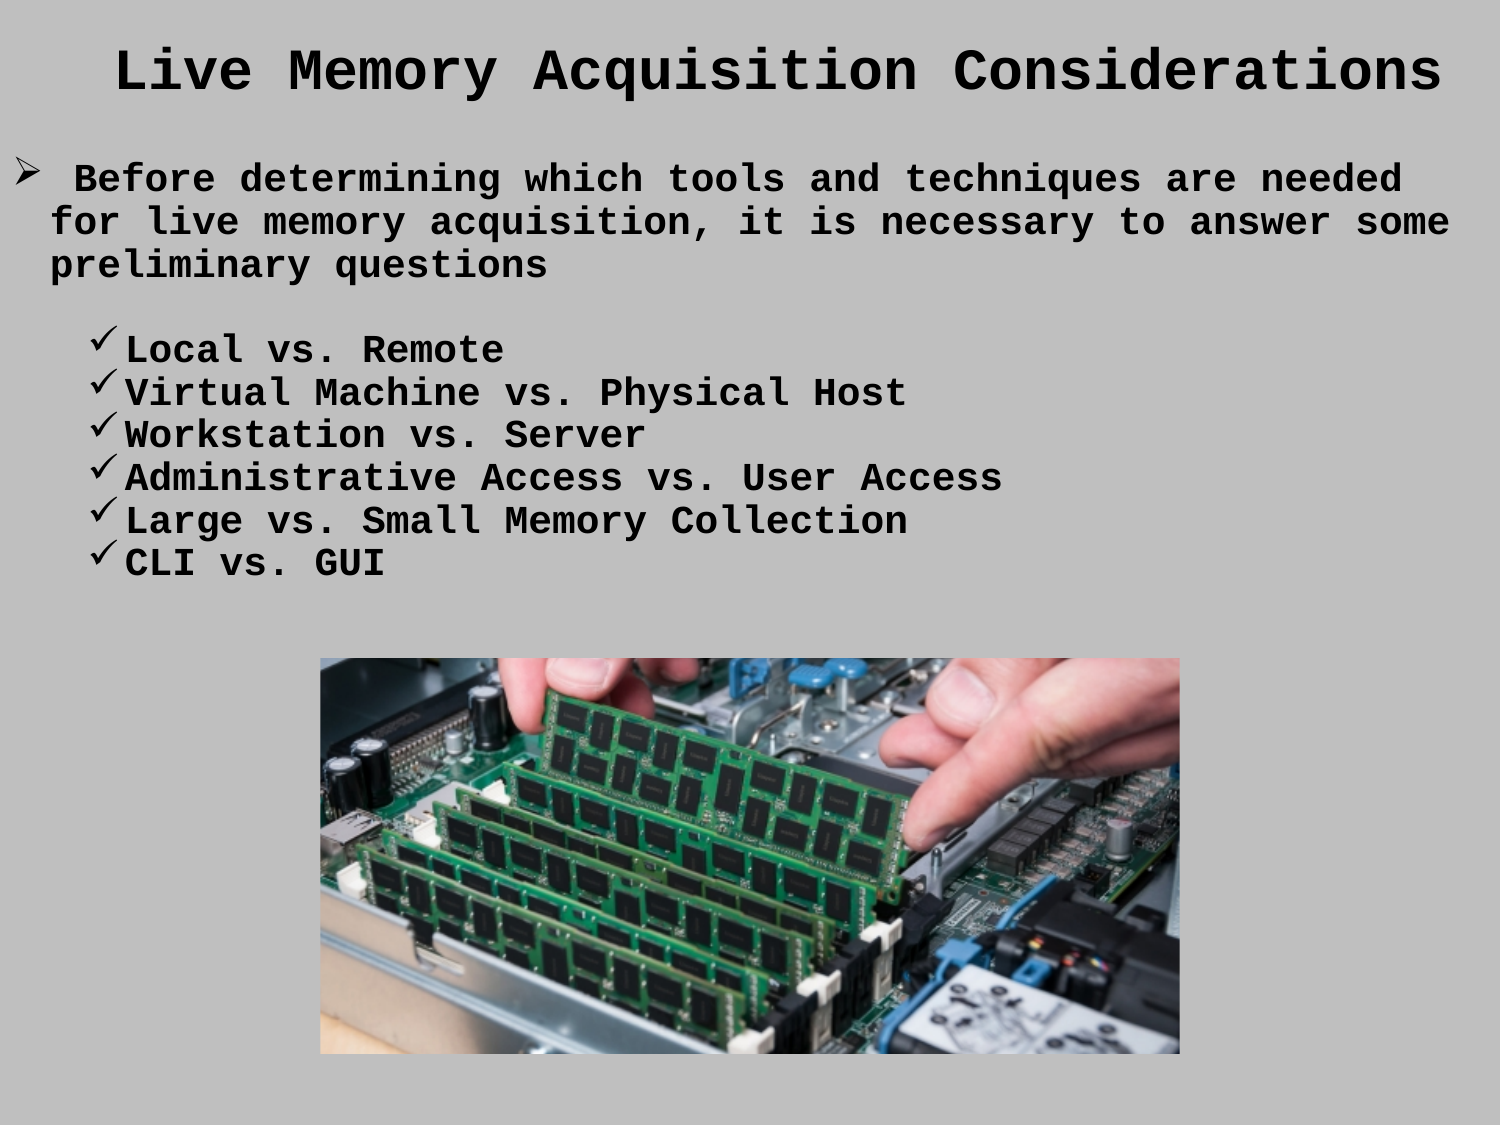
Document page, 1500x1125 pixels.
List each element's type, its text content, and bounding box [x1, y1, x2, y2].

text_box Before determining which tools and techniques are needed for live memory acquisition, it is necessary to answer some preliminary questions Local vs. Remote Virtual Machine vs. Physical Host Workstation vs. Server Administrative Access vs. User Access Large vs. Small Memory Collection CLI vs. GUI [12, 157, 1476, 596]
text_box Live Memory Acquisition Considerations [72, 15, 1485, 118]
picture [319, 658, 1180, 1054]
